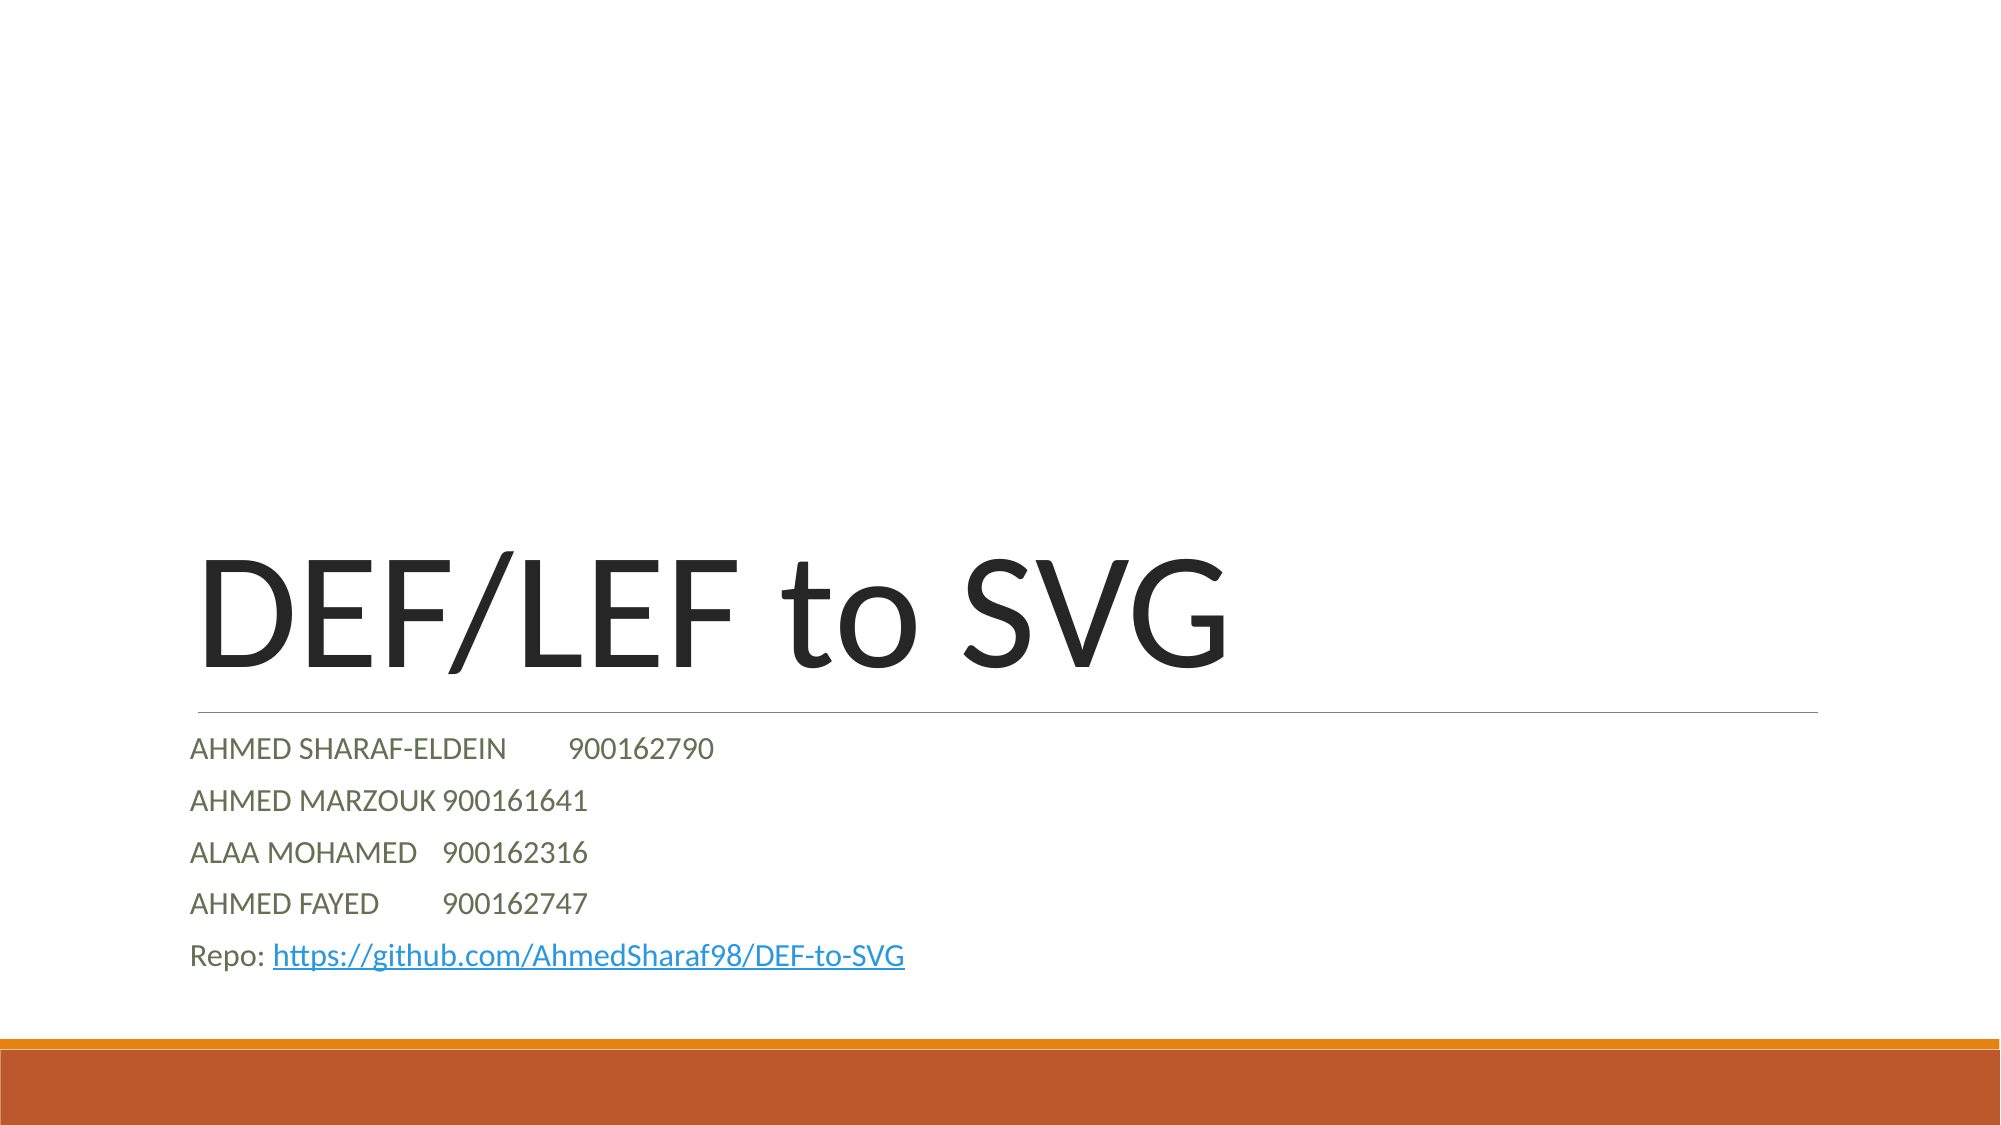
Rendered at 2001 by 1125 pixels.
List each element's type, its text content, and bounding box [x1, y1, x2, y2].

title DEF/LEF to SVG [180, 124, 1830, 710]
subtitle AHMED SHARAF-ELDEIN 900162790 AHMED MARZOUK 900161641 ALAA MOHAMED 900162316 AHMED FAYED 900162747 Repo: https://github.com/AhmedSharaf98/DEF-to-SVG [174, 730, 1825, 981]
